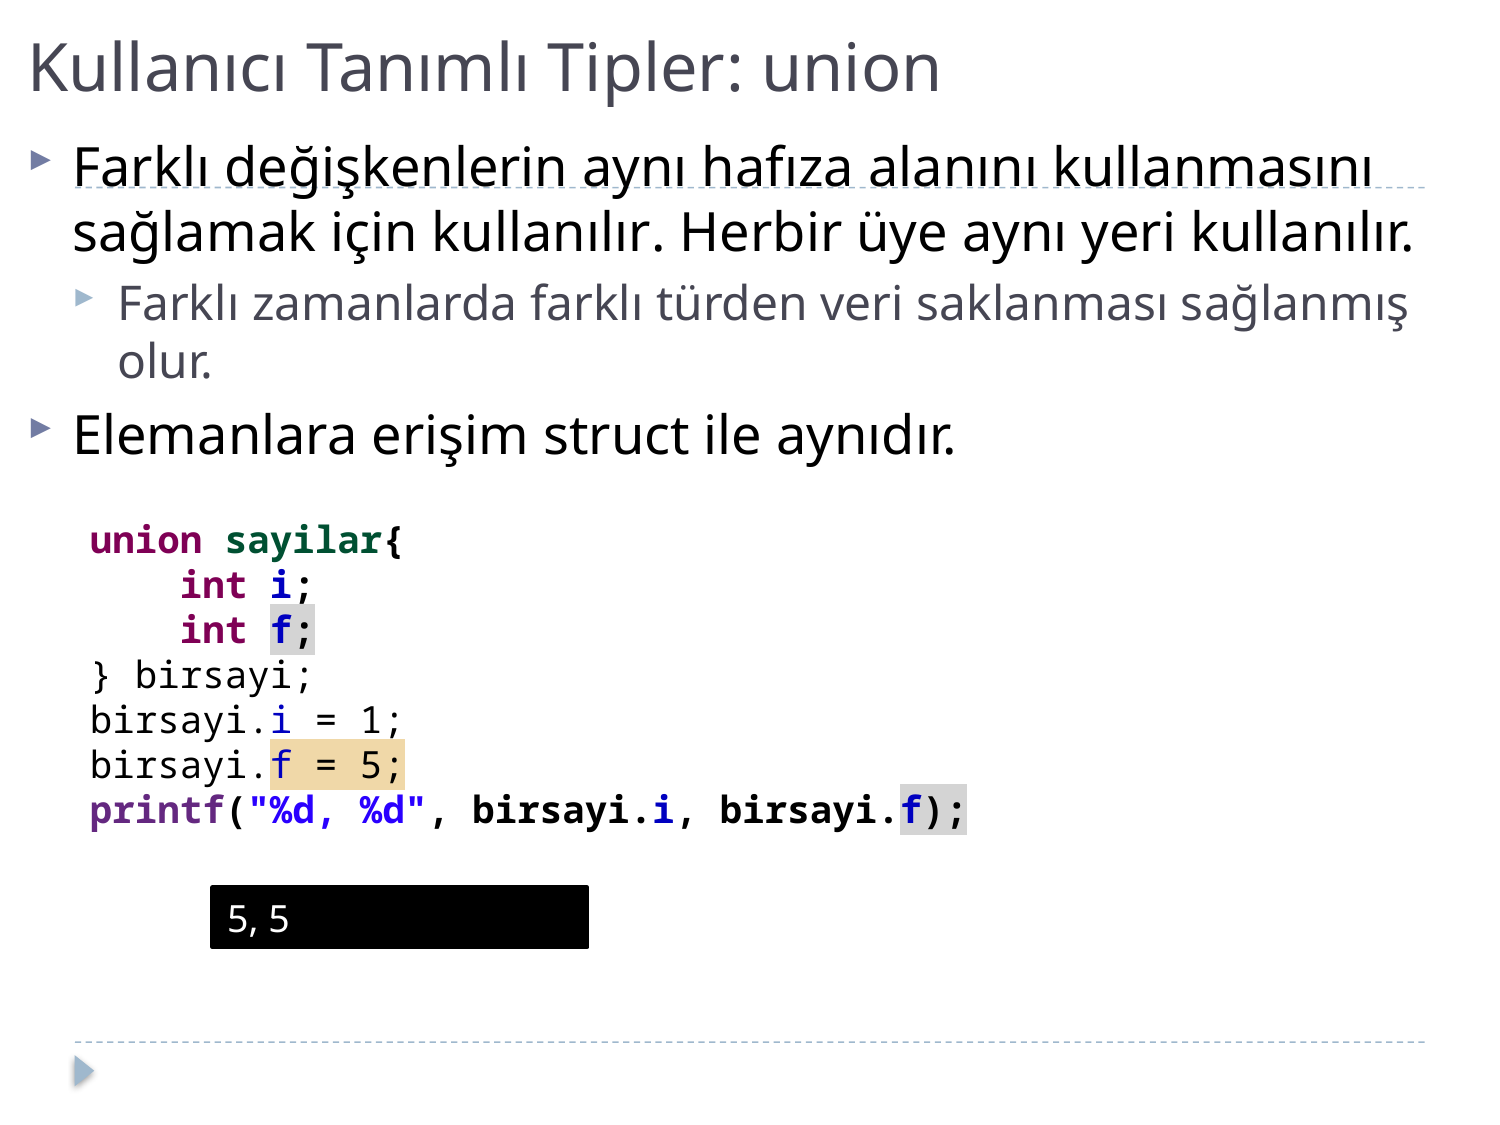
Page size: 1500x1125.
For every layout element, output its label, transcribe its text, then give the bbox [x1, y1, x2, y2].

text_box 5, 5 [212, 887, 588, 948]
text_box union sayilar{ int i; int f; } birsayi; birsayi.i = 1; birsayi.f = 5; printf("%d, %d", birsayi.i, birsayi.f); [74, 463, 1125, 839]
list Farklı değişkenlerin aynı hafıza alanını kullanmasını sağlamak için kullanılır. Herbir üye aynı yeri kullanılır. Farklı zamanlarda farklı türden veri saklanması sağlanmış olur. Elemanlara erişim struct ile aynıdır. [12, 125, 1475, 1050]
title Kullanıcı Tanımlı Tipler: union [12, 12, 1425, 113]
